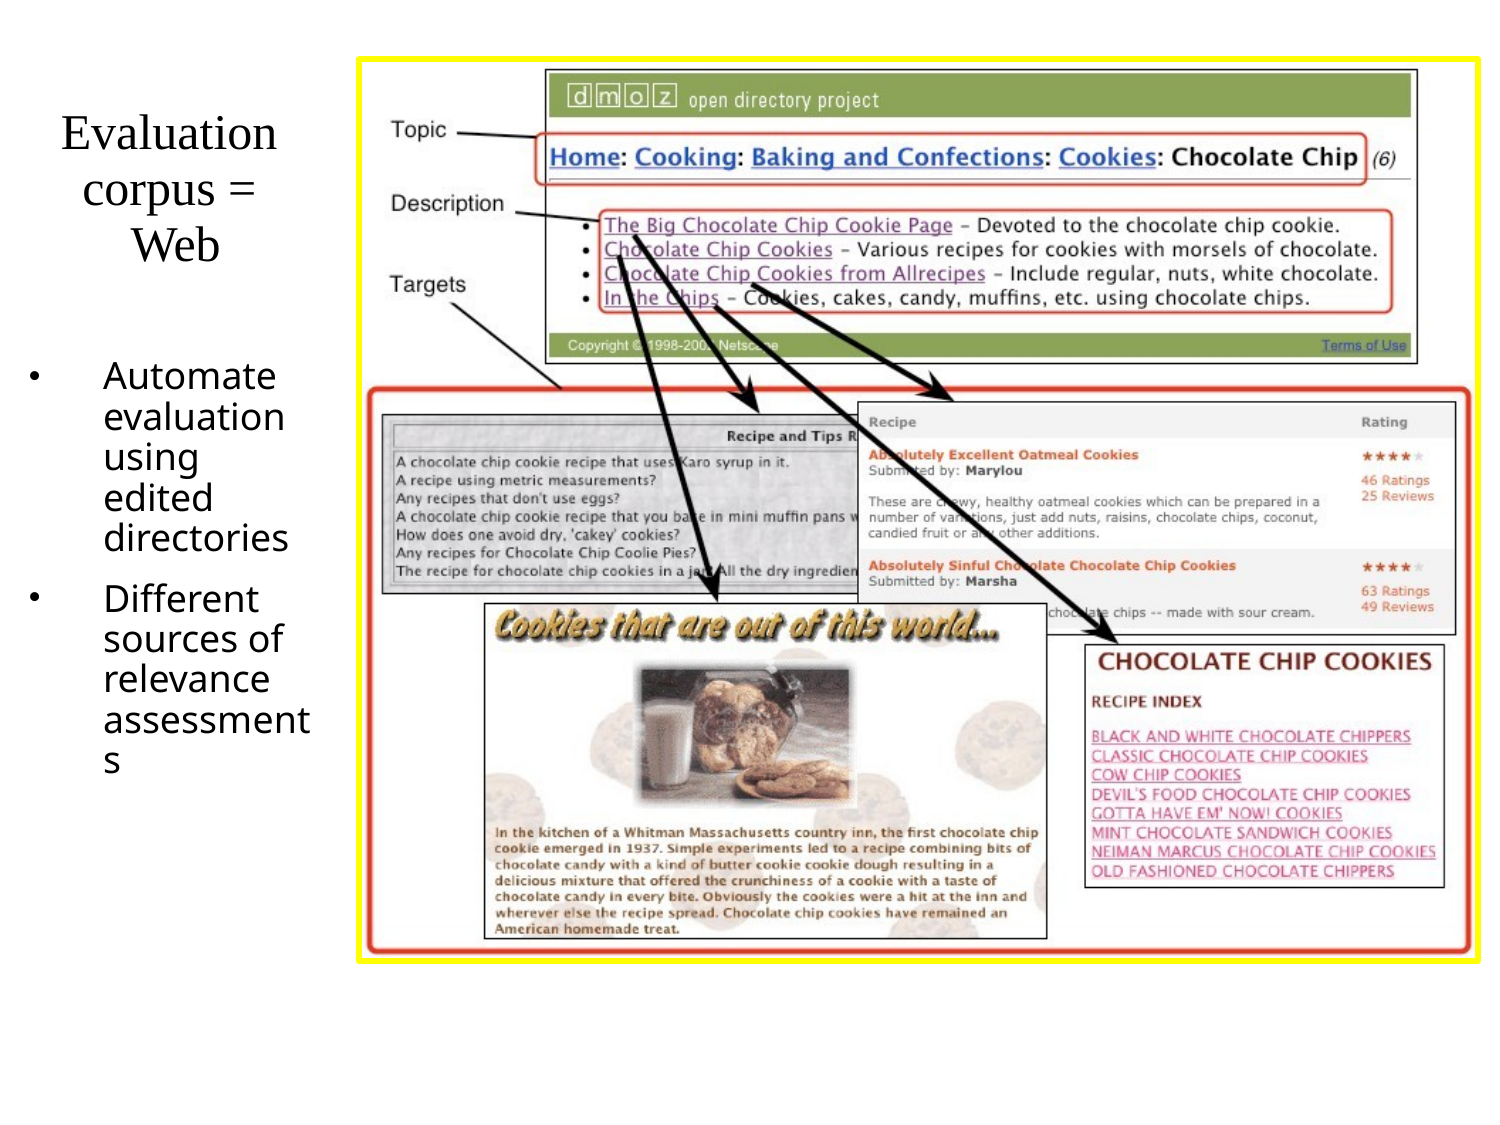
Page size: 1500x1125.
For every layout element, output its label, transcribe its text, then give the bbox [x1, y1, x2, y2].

text_box Different sources of relevance assessments [100, 572, 324, 782]
text_box Automate evaluation using edited directories [101, 350, 318, 560]
text_box • [26, 570, 44, 618]
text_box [355, 55, 1482, 965]
text_box • [26, 349, 44, 397]
title Evaluation corpus = Web [49, 96, 301, 291]
